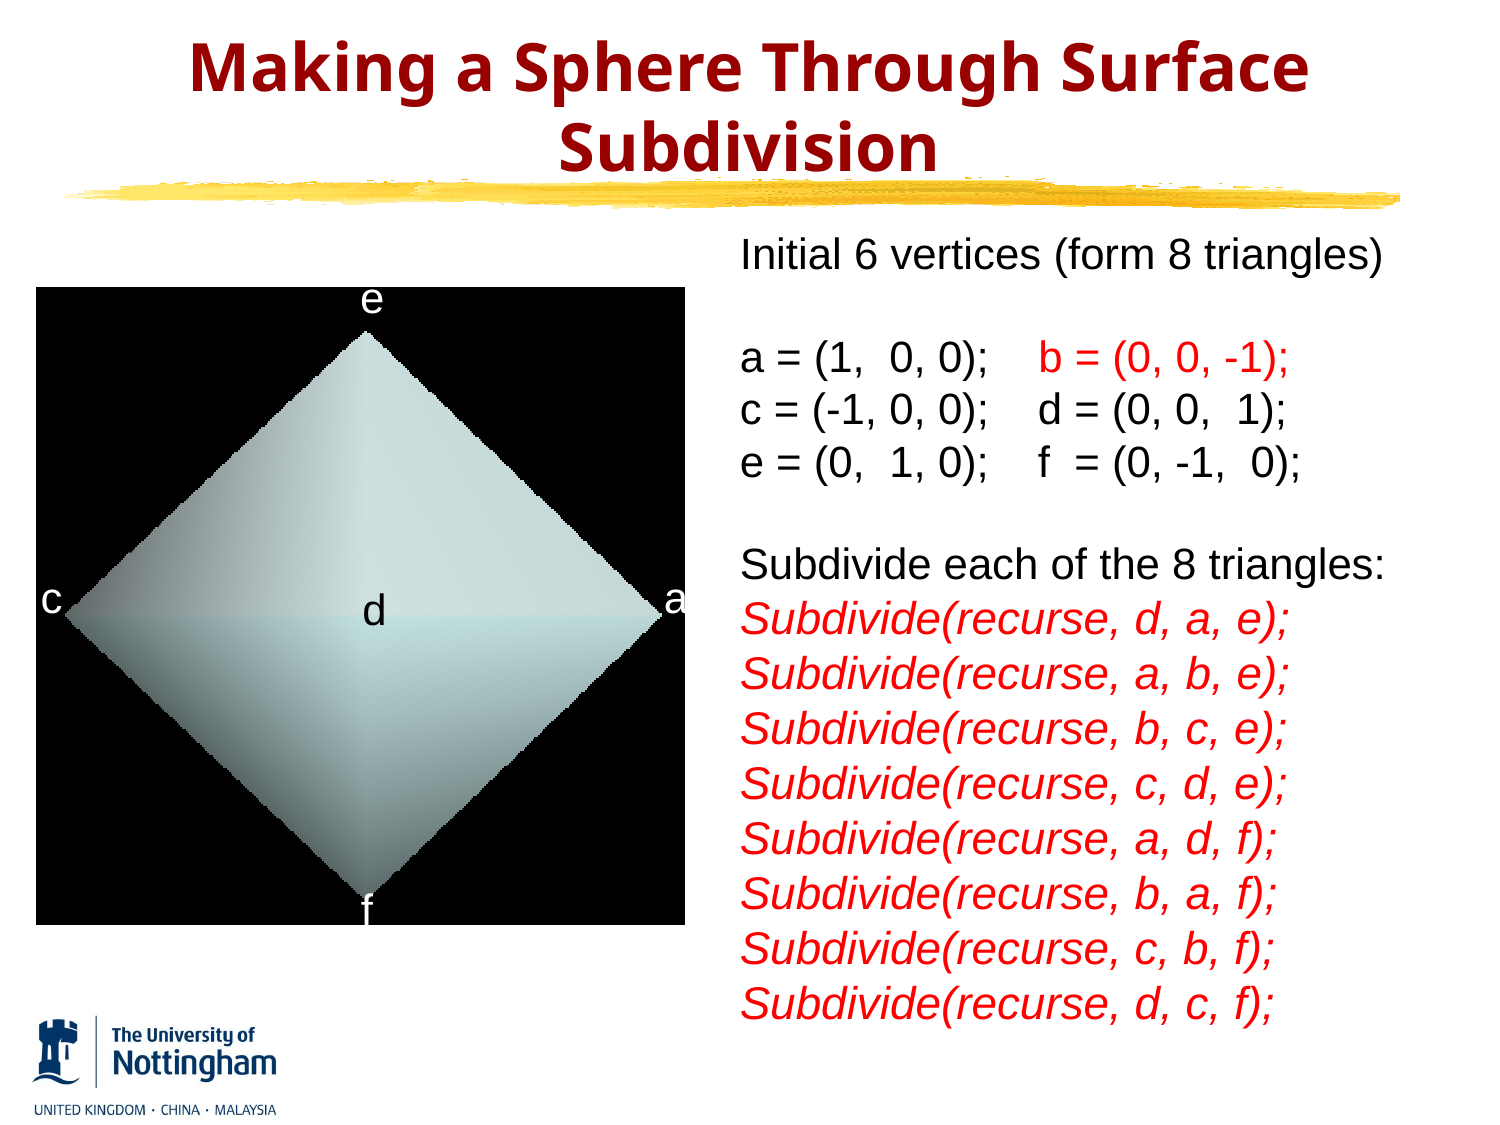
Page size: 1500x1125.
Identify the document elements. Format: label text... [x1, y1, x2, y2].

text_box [24, 262, 704, 951]
picture [23, 1011, 293, 1125]
text_box Initial 6 vertices (form 8 triangles) a = (1, 0, 0); b = (0, 0, -1); c = (-1, 0, 0); d = (0, 0, 1); e = (0, 1, 0); f = (0, -1, 0); Subdivide each of the 8 triangles: Subdivide(recurse, d, a, e); Subdivide(recurse, a, b, e); Subdivide(recurse, b, c, e); Subdivide(recurse, c, d, e); Subdivide(recurse, a, d, f); Subdivide(recurse, b, a, f); Subdivide(recurse, c, b, f); Subdivide(recurse, d, c, f); [724, 218, 1454, 1036]
picture [64, 172, 1400, 216]
title Making a Sphere Through Surface Subdivision [112, 37, 1388, 173]
